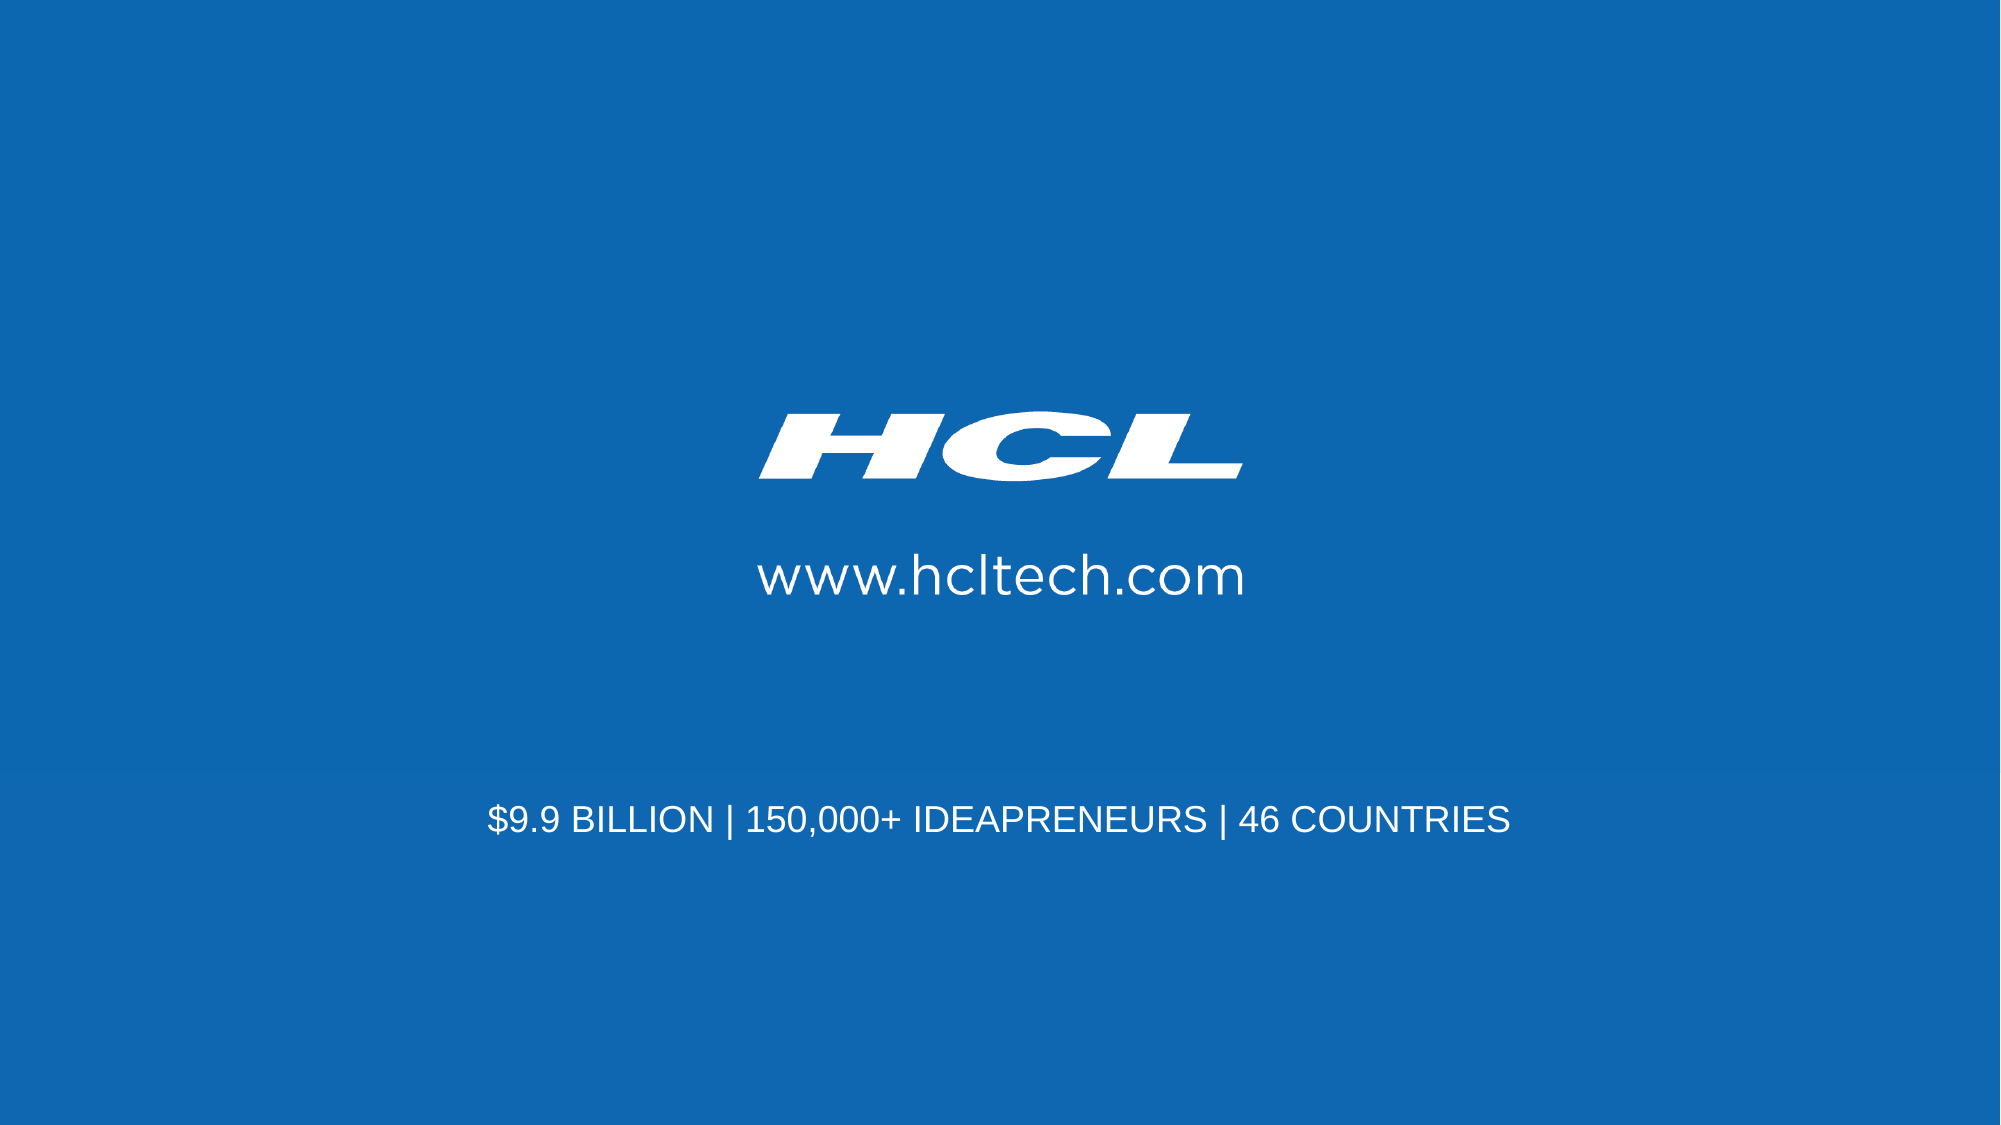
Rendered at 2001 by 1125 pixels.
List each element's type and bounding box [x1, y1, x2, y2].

picture [0, 0, 2001, 773]
